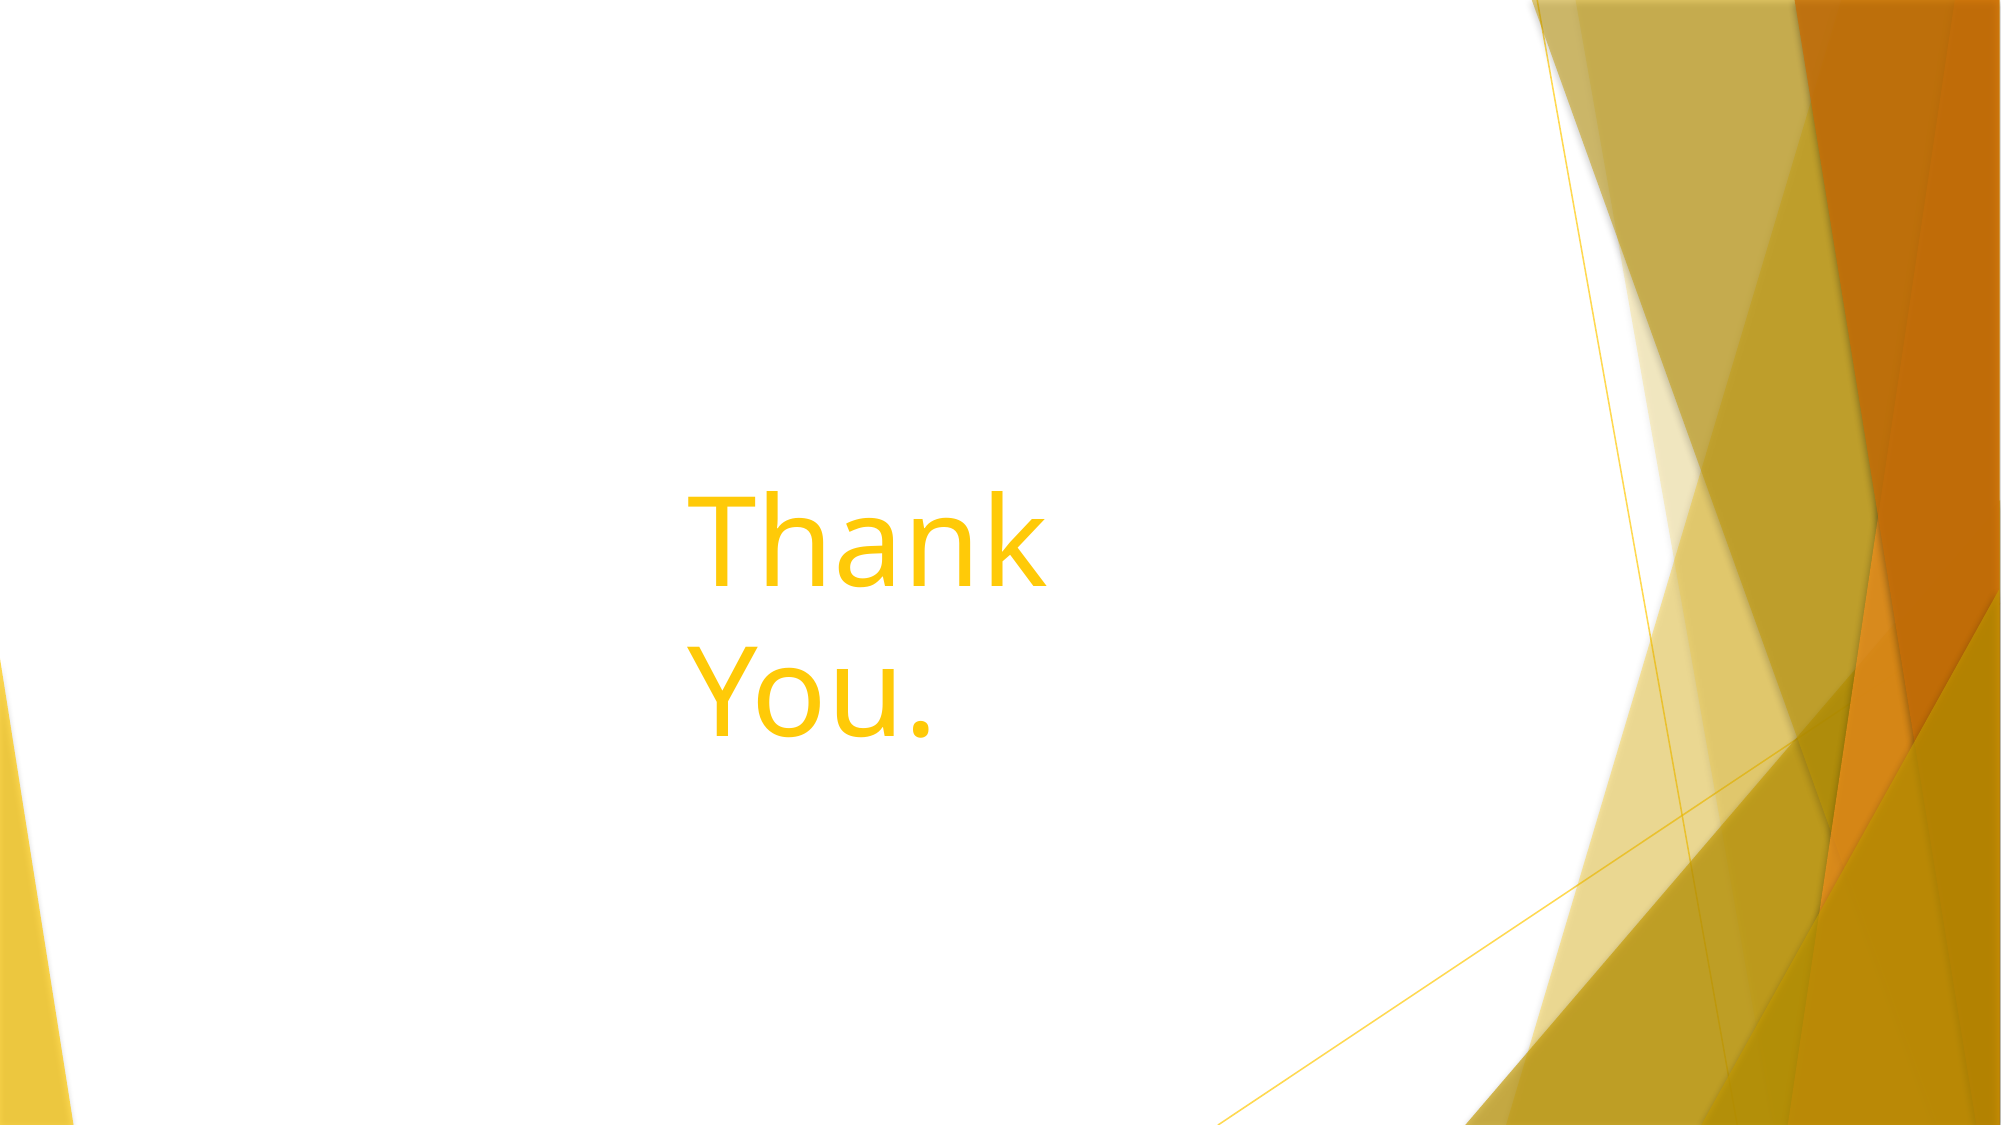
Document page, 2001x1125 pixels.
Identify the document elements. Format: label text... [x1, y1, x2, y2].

title Thank You. [672, 454, 1328, 671]
